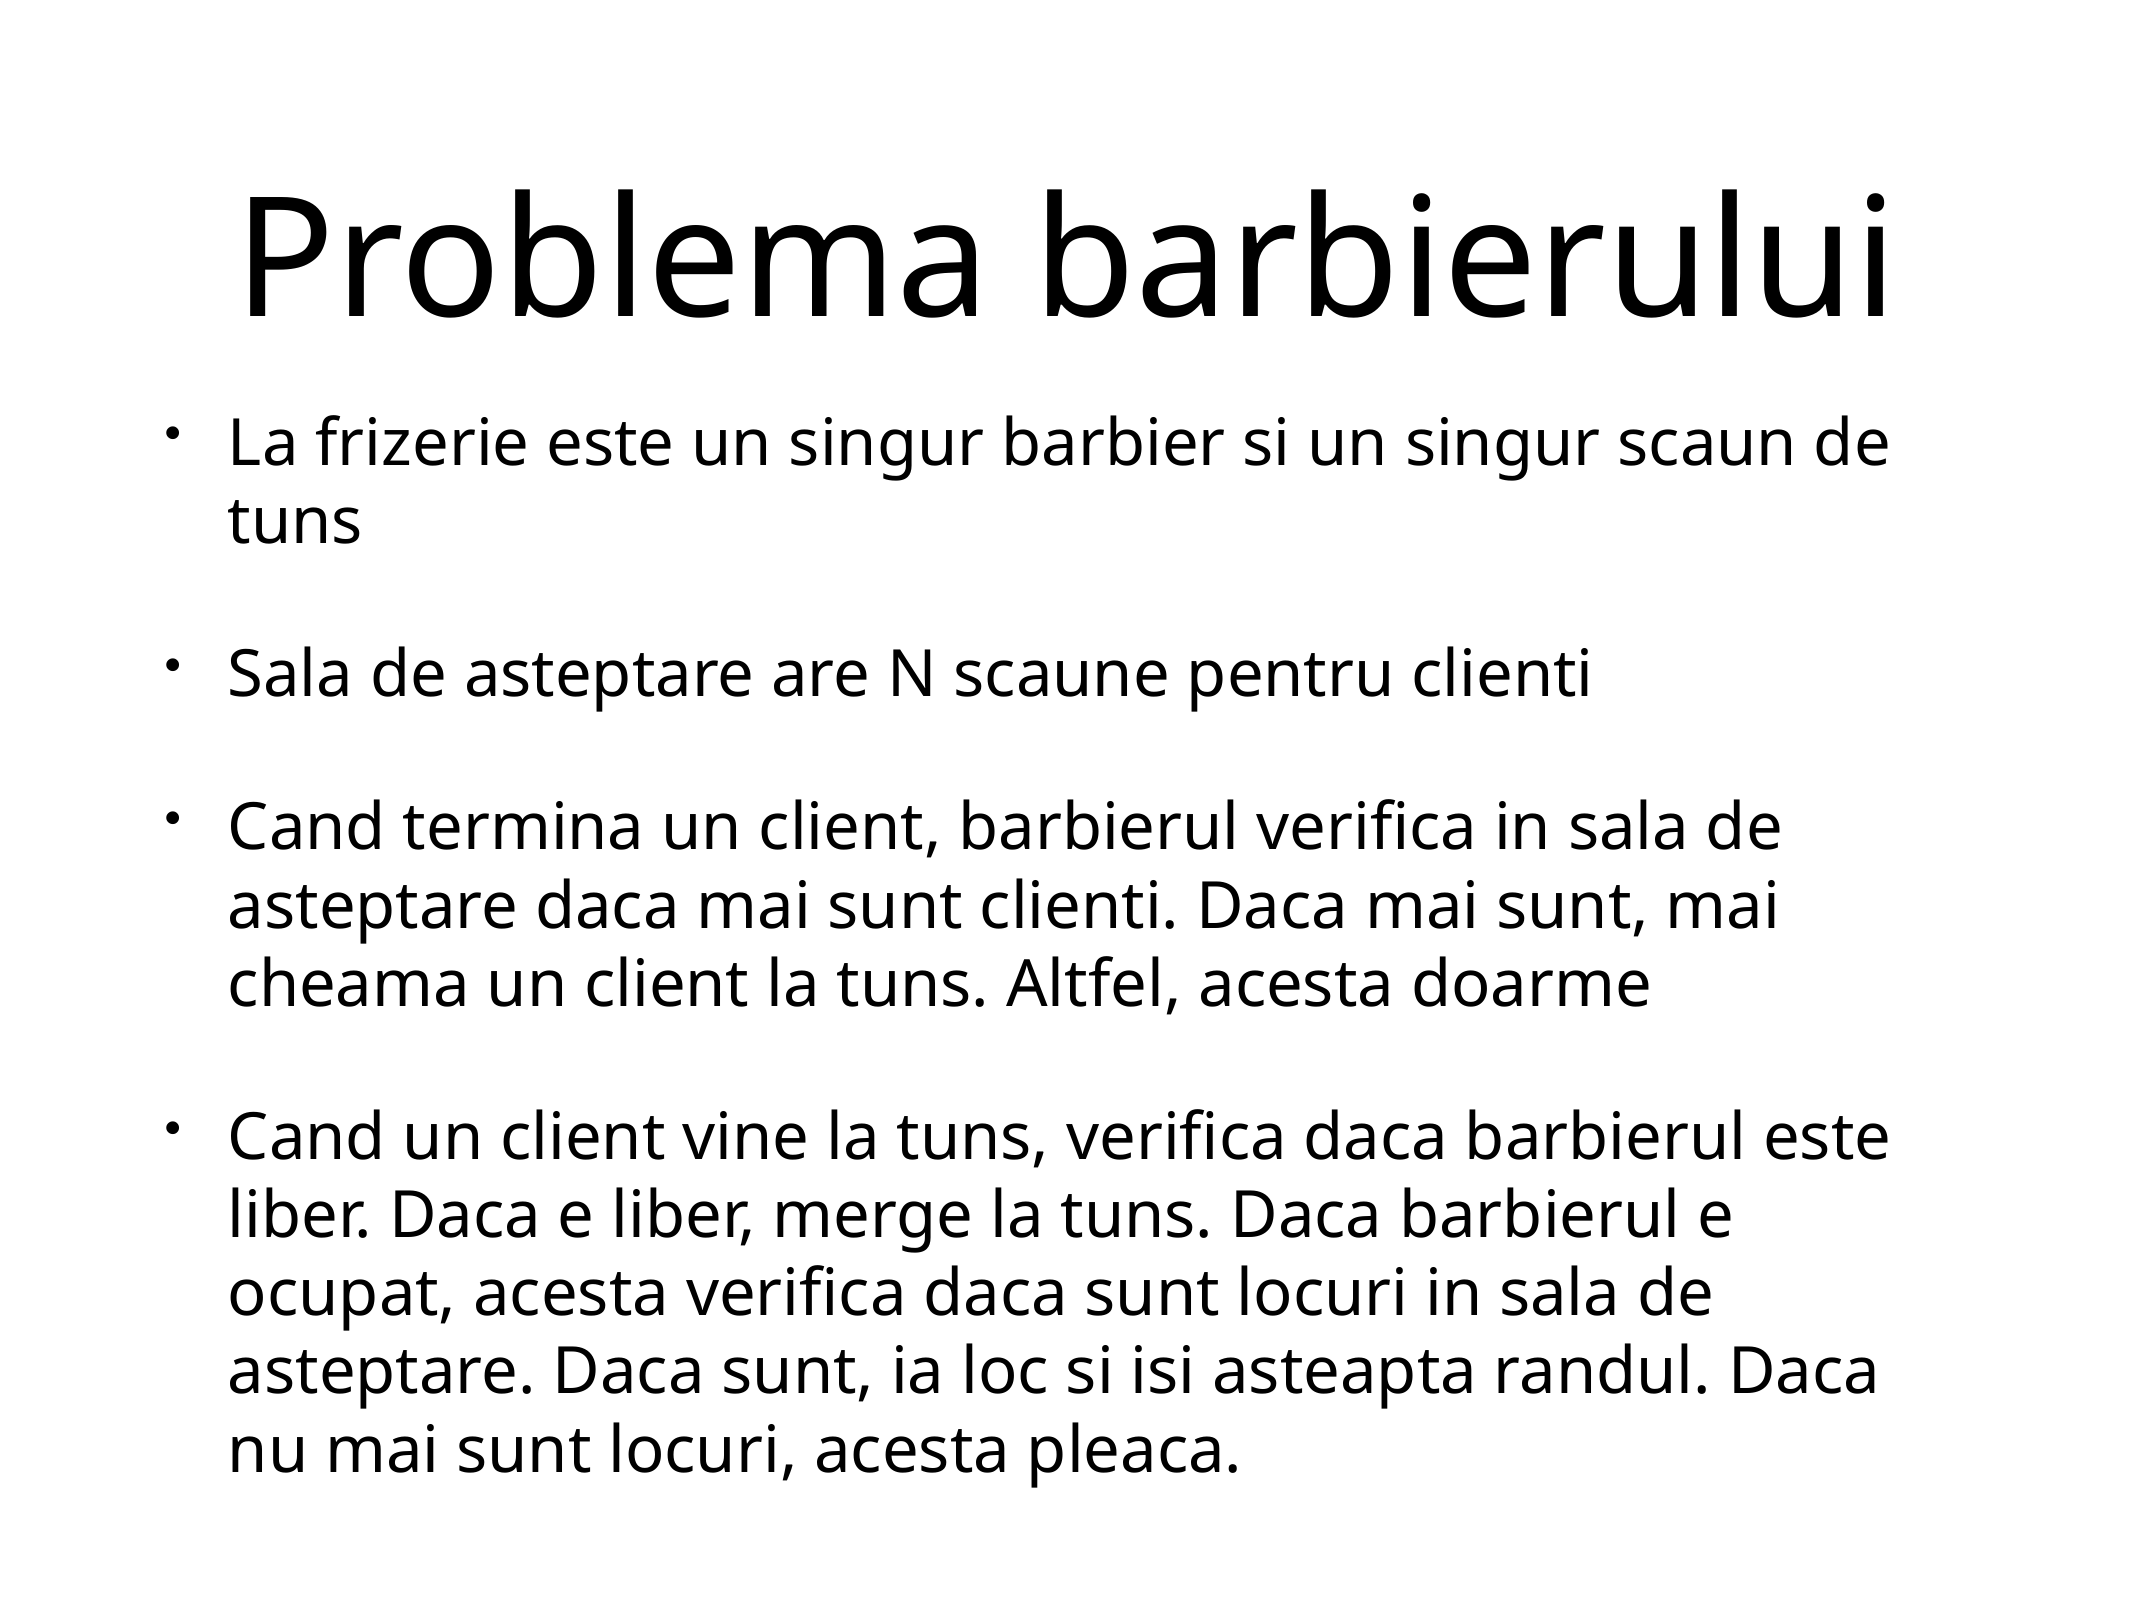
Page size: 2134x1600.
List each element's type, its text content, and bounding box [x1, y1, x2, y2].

title Problema barbierului [155, 72, 1978, 426]
list La frizerie este un singur barbier si un singur scaun de tuns Sala de asteptare are N scaune pentru clienti Cand termina un client, barbierul verifica in sala de asteptare daca mai sunt clienti. Daca mai sunt, mai cheama un client la tuns. Altfel, acesta doarme Cand un client vine la tuns, verifica daca barbierul este liber. Daca e liber, merge la tuns. Daca barbierul e ocupat, acesta verifica daca sunt locuri in sala de asteptare. Daca sunt, ia loc si isi asteapta randul. Daca nu mai sunt locuri, acesta pleaca. [155, 426, 1978, 1459]
